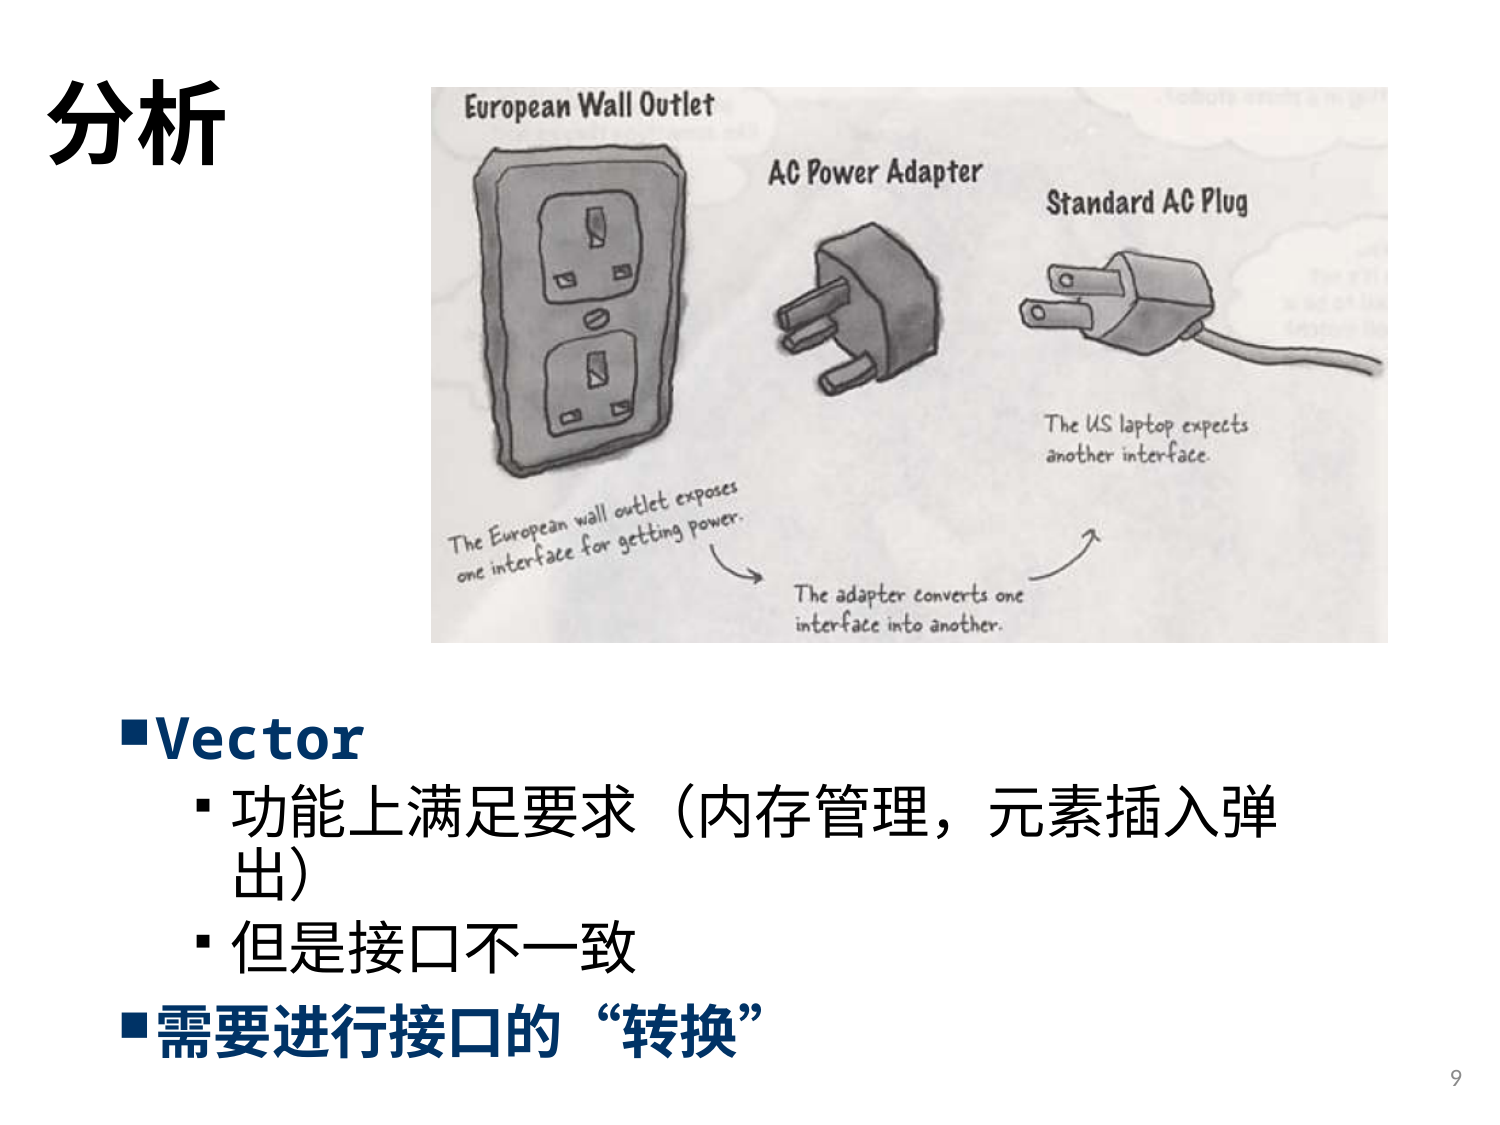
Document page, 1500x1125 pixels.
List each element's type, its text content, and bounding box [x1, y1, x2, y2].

slide_number 9 [1139, 1046, 1478, 1107]
list Vector 功能上满足要求（内存管理，元素插入弹出） 但是接口不一致 需要进行接口的“转换” [103, 611, 1397, 1014]
title 分析 [29, 19, 1324, 237]
picture [430, 87, 1388, 643]
